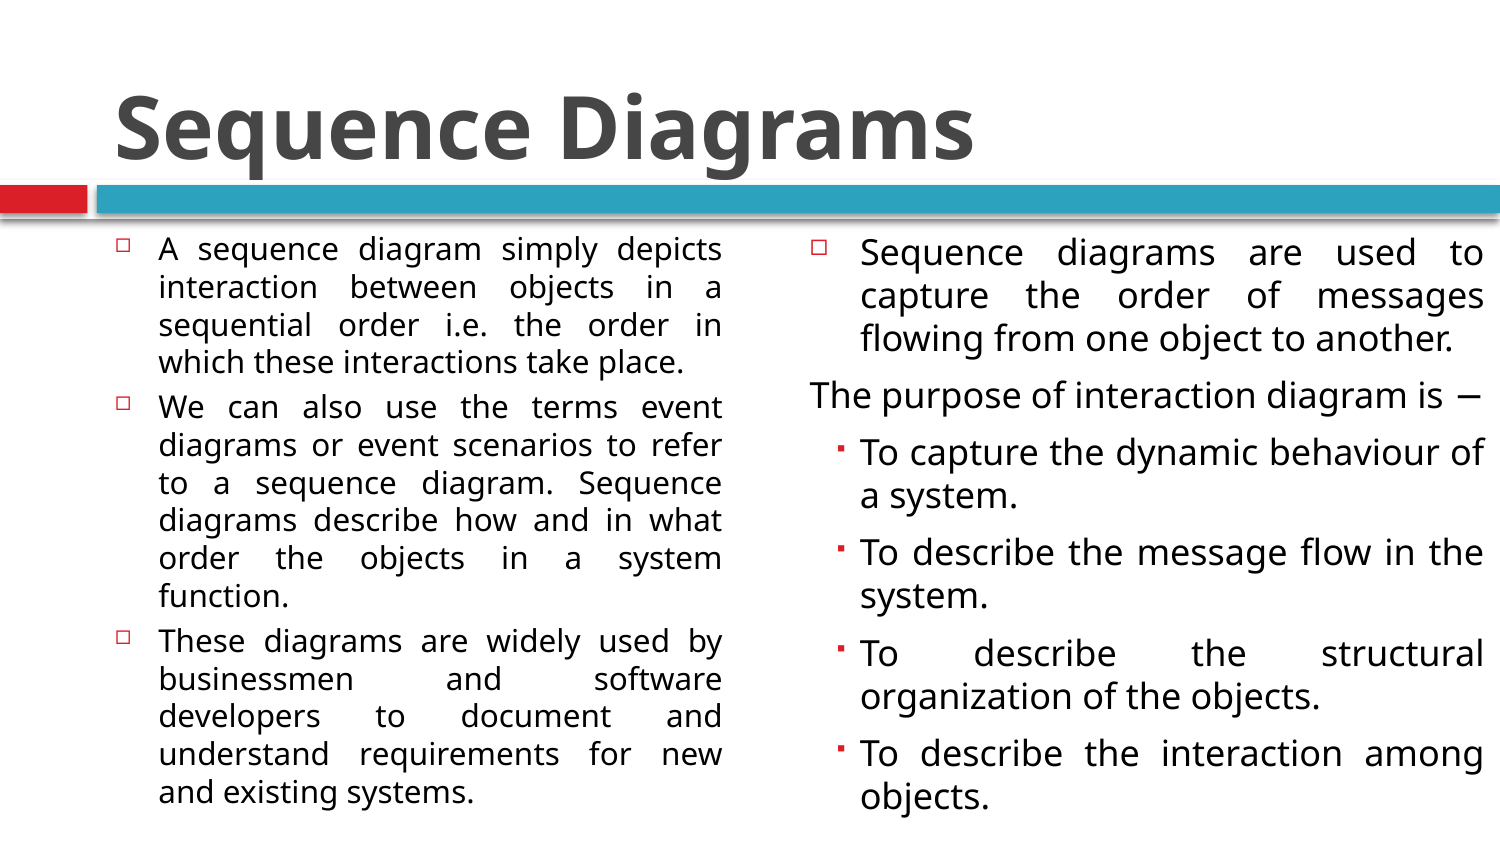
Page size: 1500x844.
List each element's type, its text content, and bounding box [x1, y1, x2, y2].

title Sequence Diagrams [99, 19, 1438, 185]
list A sequence diagram simply depicts interaction between objects in a sequential order i.e. the order in which these interactions take place. We can also use the terms event diagrams or event scenarios to refer to a sequence diagram. Sequence diagrams describe how and in what order the objects in a system function. These diagrams are widely used by businessmen and software developers to document and understand requirements for new and existing systems. [99, 221, 738, 821]
list Sequence diagrams are used to capture the order of messages flowing from one object to another. The purpose of interaction diagram is − To capture the dynamic behaviour of a system. To describe the message flow in the system. To describe the structural organization of the objects. To describe the interaction among objects. [794, 221, 1500, 844]
